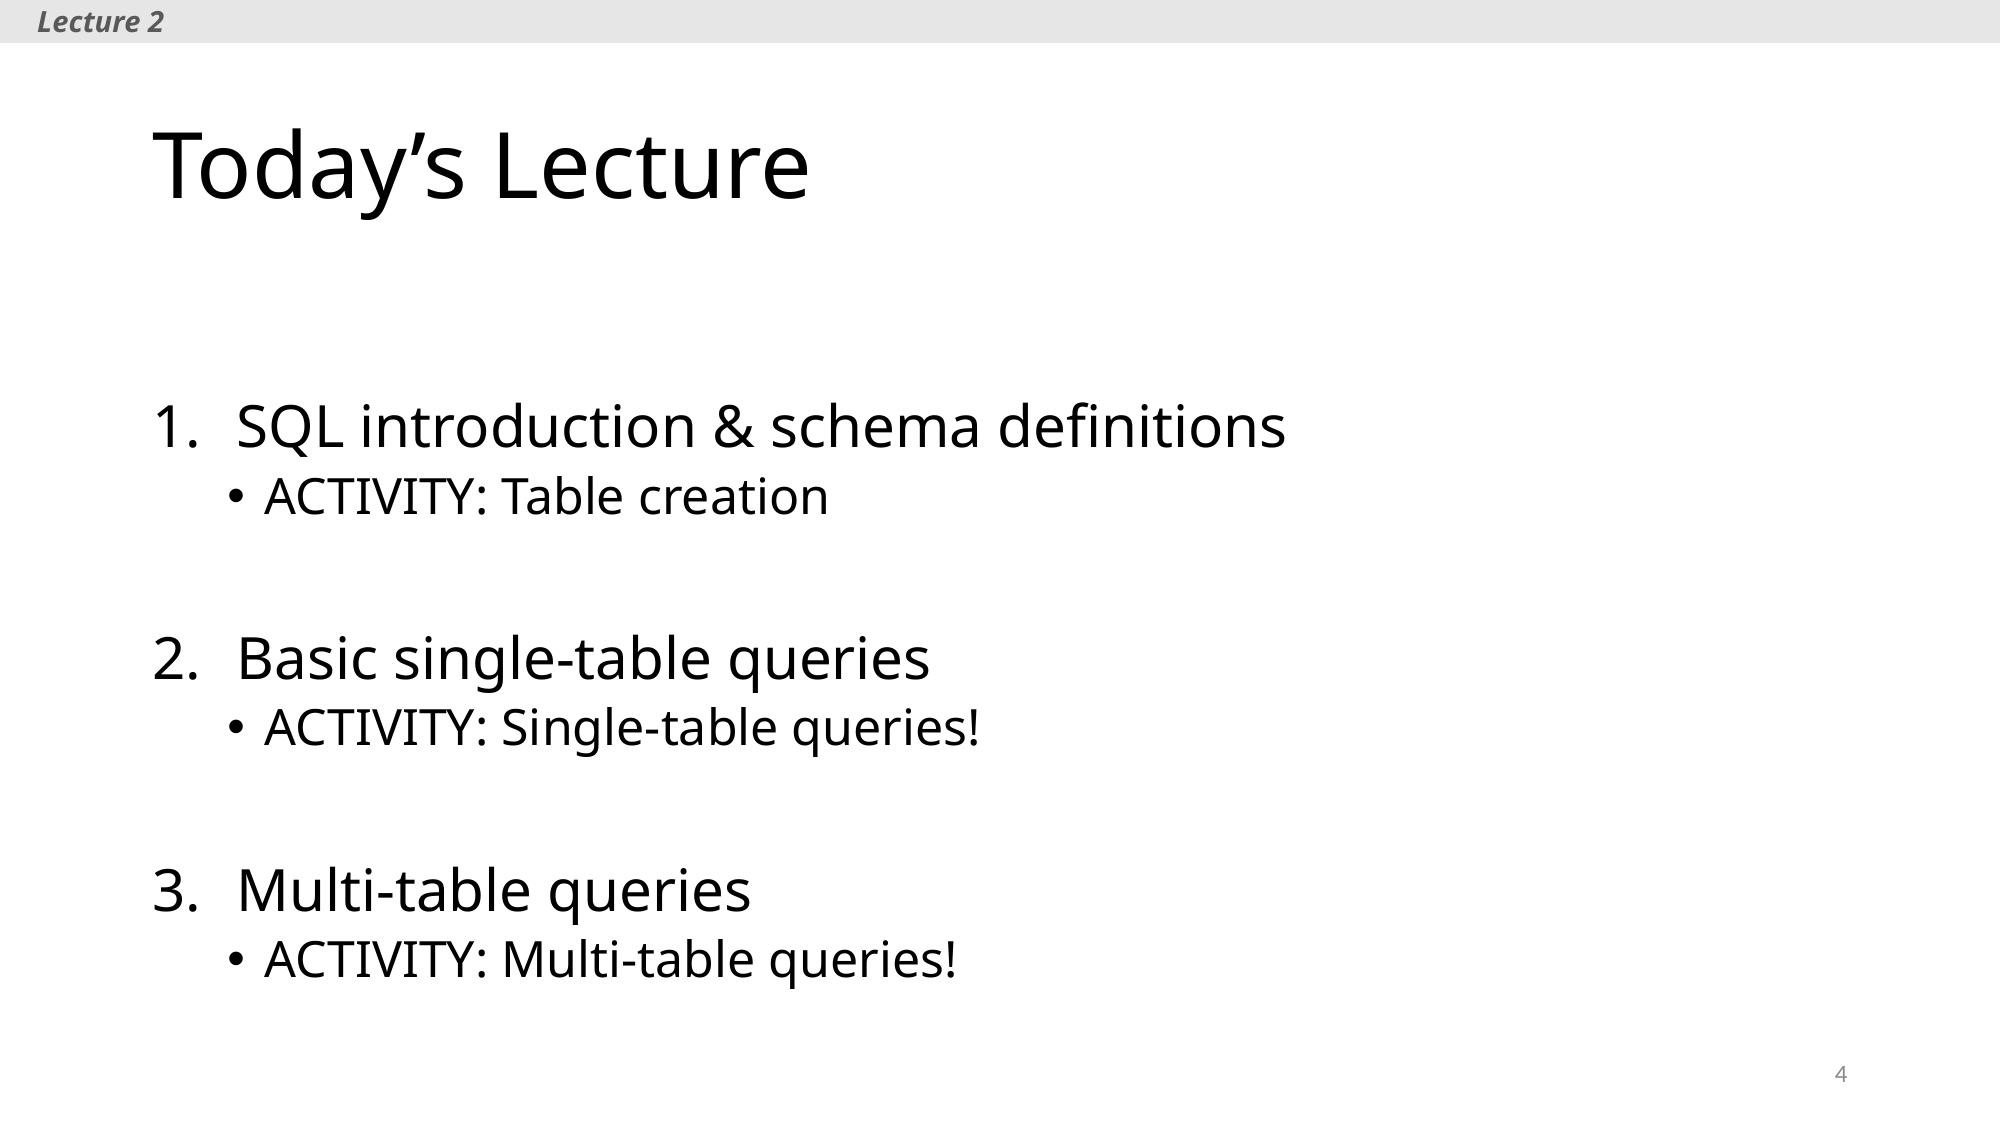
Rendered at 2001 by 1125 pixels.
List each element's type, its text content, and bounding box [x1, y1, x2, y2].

list SQL introduction & schema definitions ACTIVITY: Table creation Basic single-table queries ACTIVITY: Single-table queries! Multi-table queries ACTIVITY: Multi-table queries! [137, 299, 1863, 1014]
title Today’s Lecture [137, 59, 1863, 278]
slide_number 4 [1412, 1042, 1863, 1103]
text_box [0, 0, 2000, 47]
